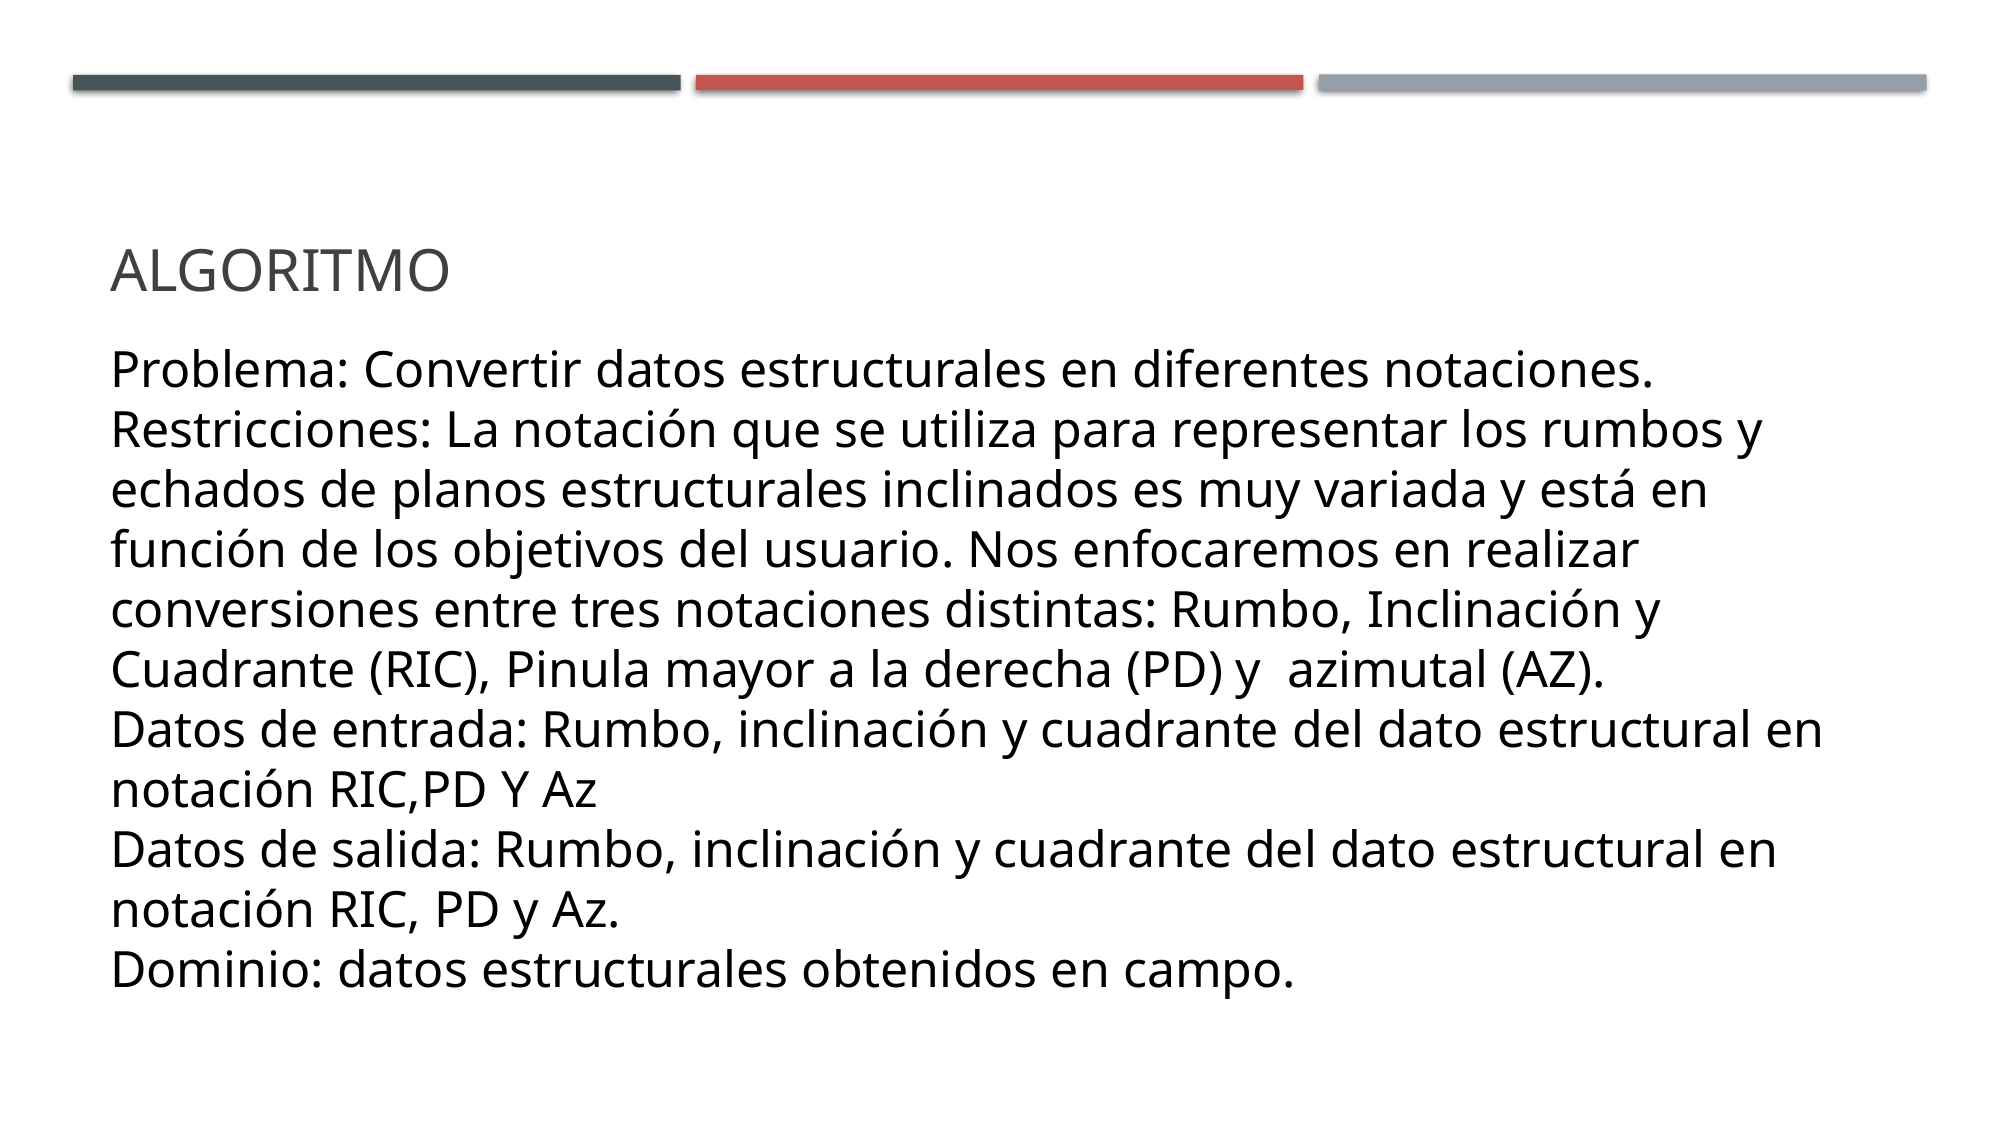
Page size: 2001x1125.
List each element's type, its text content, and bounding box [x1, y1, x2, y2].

title Algoritmo [95, 115, 1905, 311]
text_box Problema: Convertir datos estructurales en diferentes notaciones. Restricciones: La notación que se utiliza para representar los rumbos y echados de planos estructurales inclinados es muy variada y está en función de los objetivos del usuario. Nos enfocaremos en realizar conversiones entre tres notaciones distintas: Rumbo, Inclinación y Cuadrante (RIC), Pinula mayor a la derecha (PD) y azimutal (AZ). Datos de entrada: Rumbo, inclinación y cuadrante del dato estructural en notación RIC,PD Y Az Datos de salida: Rumbo, inclinación y cuadrante del dato estructural en notación RIC, PD y Az. Dominio: datos estructurales obtenidos en campo. [95, 329, 1905, 1050]
